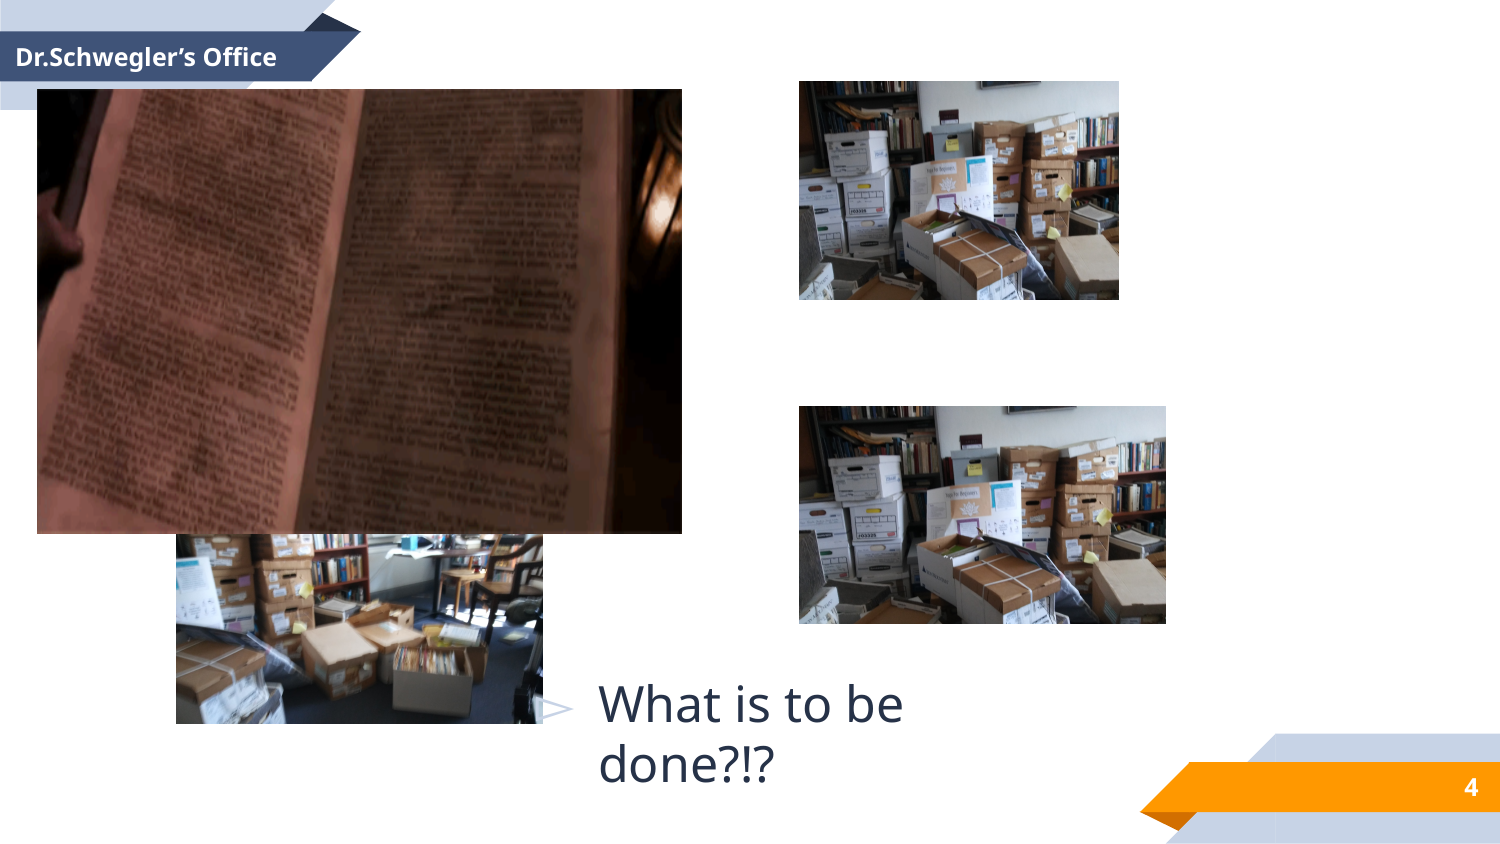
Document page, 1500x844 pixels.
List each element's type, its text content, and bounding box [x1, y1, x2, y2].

text_box What is to be done?!? [433, 665, 1067, 801]
picture [799, 406, 1166, 625]
picture [37, 89, 682, 724]
picture [799, 81, 1120, 300]
slide_number 4 [1249, 760, 1494, 813]
slide_number Dr.Schwegler’s Office [0, 30, 329, 82]
